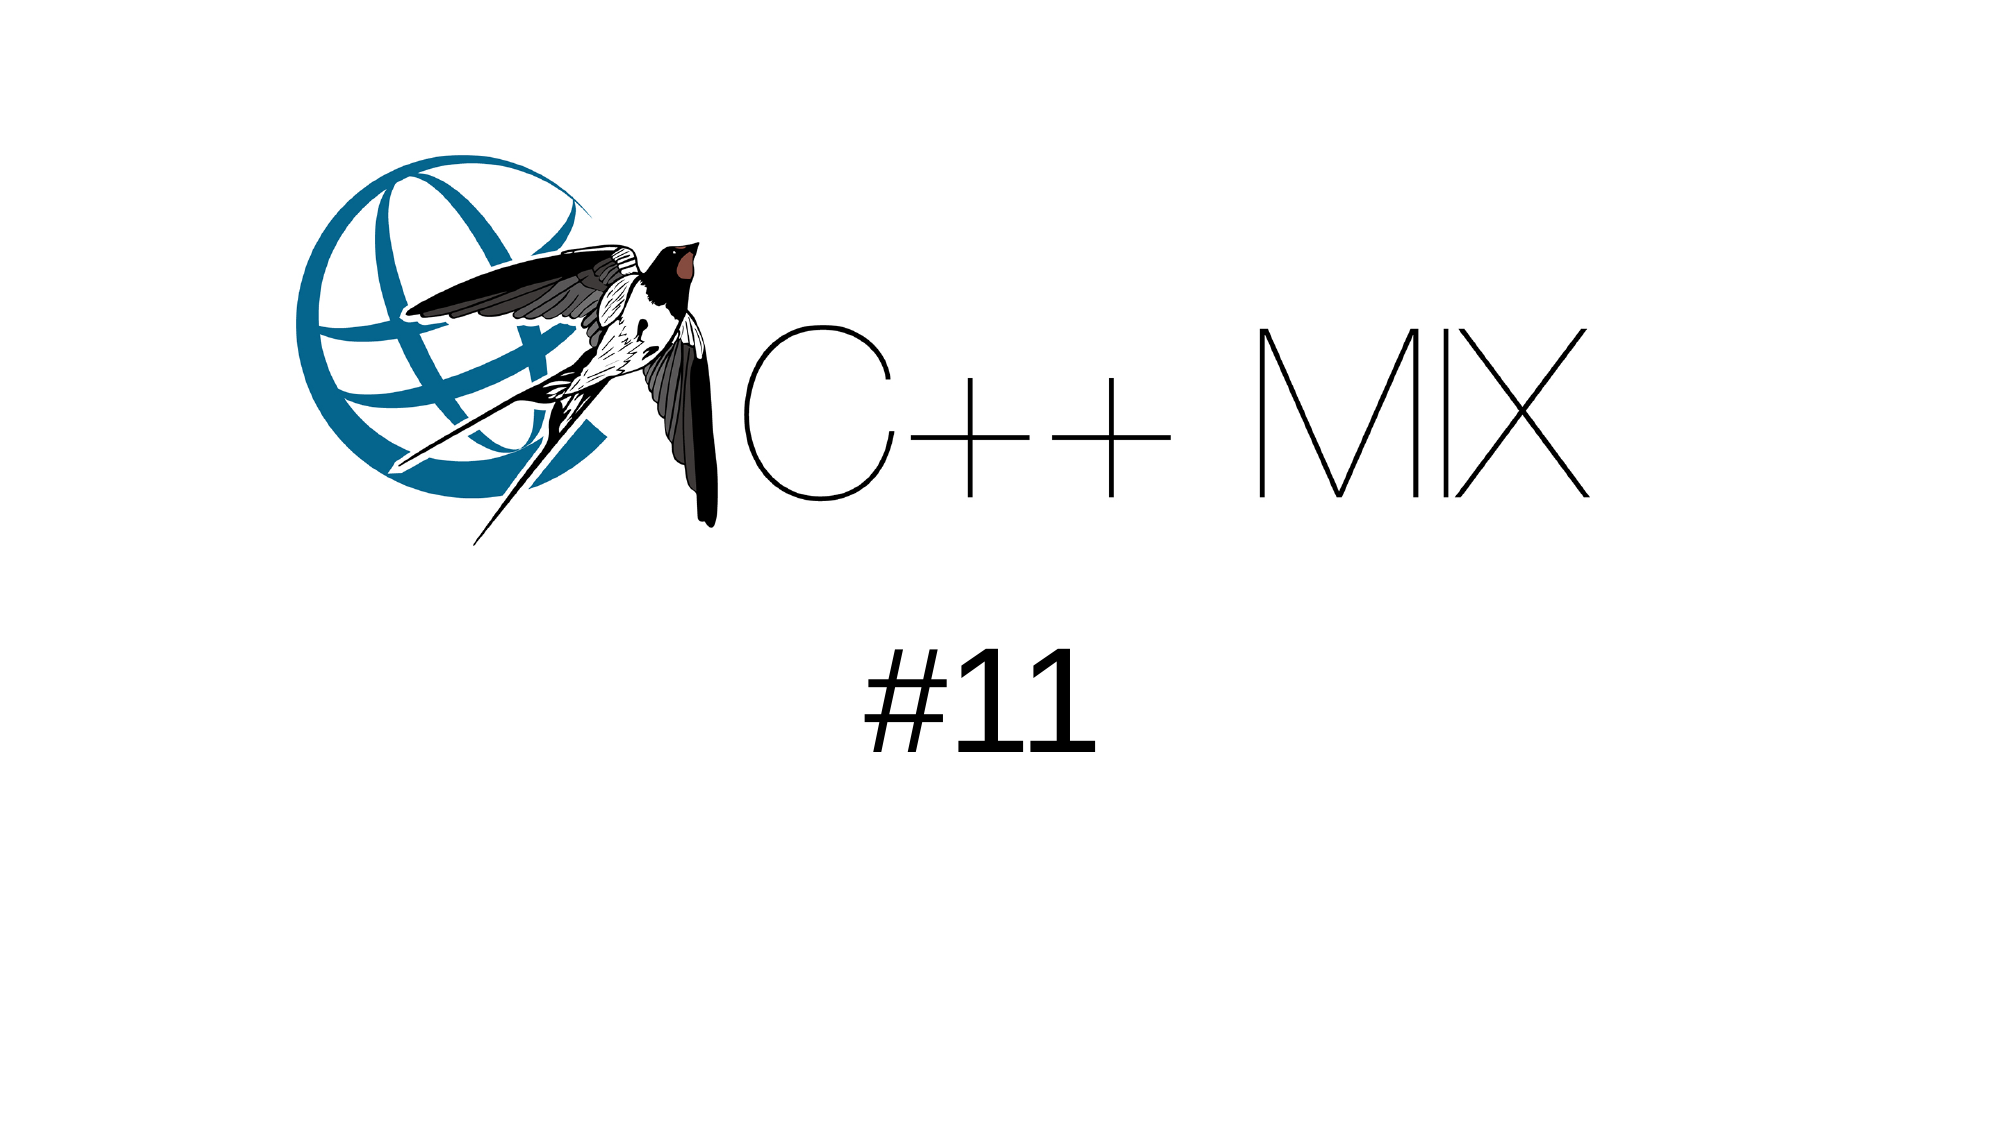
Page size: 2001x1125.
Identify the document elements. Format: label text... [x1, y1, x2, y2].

subtitle #11 [580, 615, 1387, 803]
picture [288, 148, 1600, 554]
